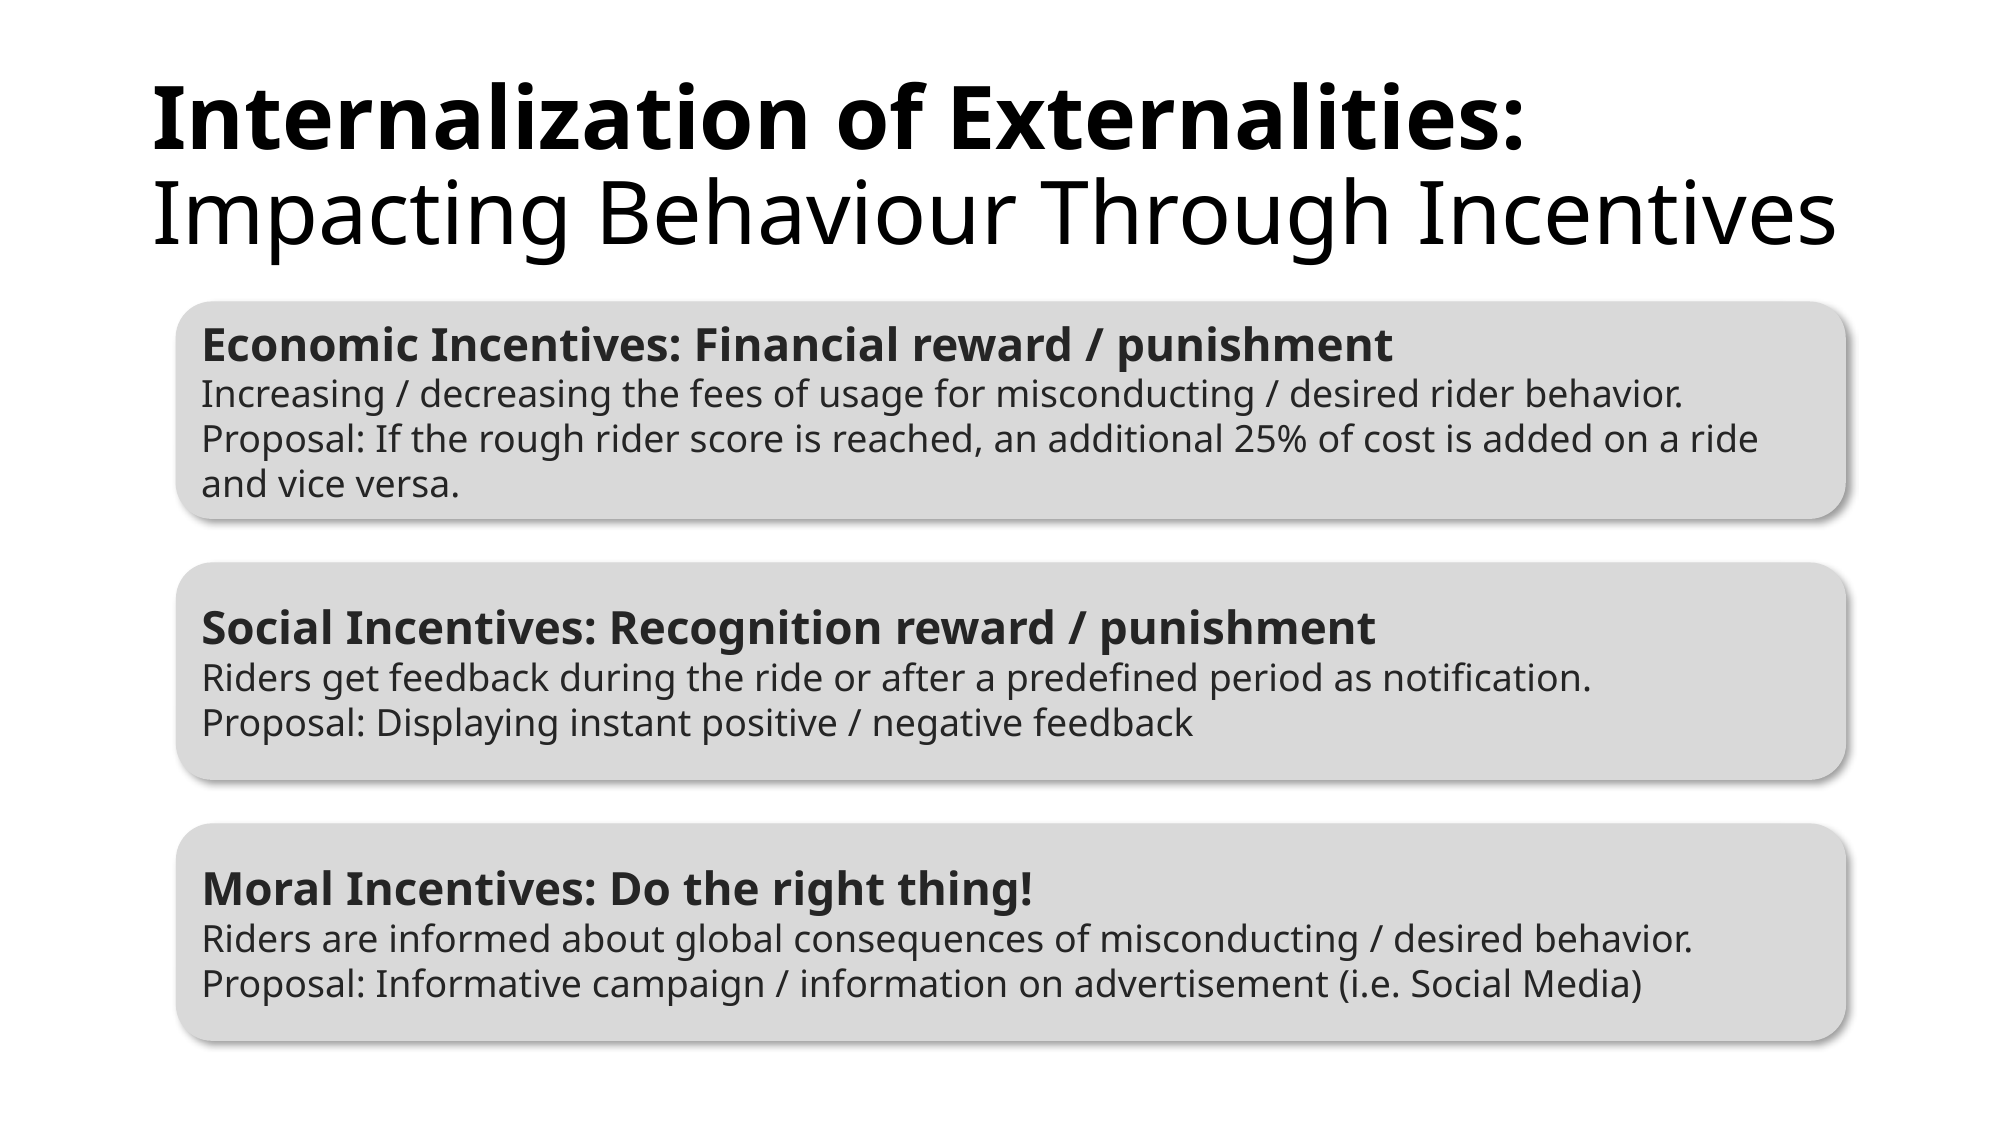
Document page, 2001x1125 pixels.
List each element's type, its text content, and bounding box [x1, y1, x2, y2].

text_box Moral Incentives: Do the right thing! Riders are informed about global consequences of misconducting / desired behavior. Proposal: Informative campaign / information on advertisement (i.e. Social Media) [174, 822, 1848, 1042]
text_box Social Incentives: Recognition reward / punishment Riders get feedback during the ride or after a predefined period as notification. Proposal: Displaying instant positive / negative feedback [174, 561, 1848, 781]
title Internalization of Externalities: Impacting Behaviour Through Incentives [137, 59, 1863, 278]
text_box Economic Incentives: Financial reward / punishment Increasing / decreasing the fees of usage for misconducting / desired rider behavior. Proposal: If the rough rider score is reached, an additional 25% of cost is added on a ride and vice versa. [174, 300, 1847, 520]
